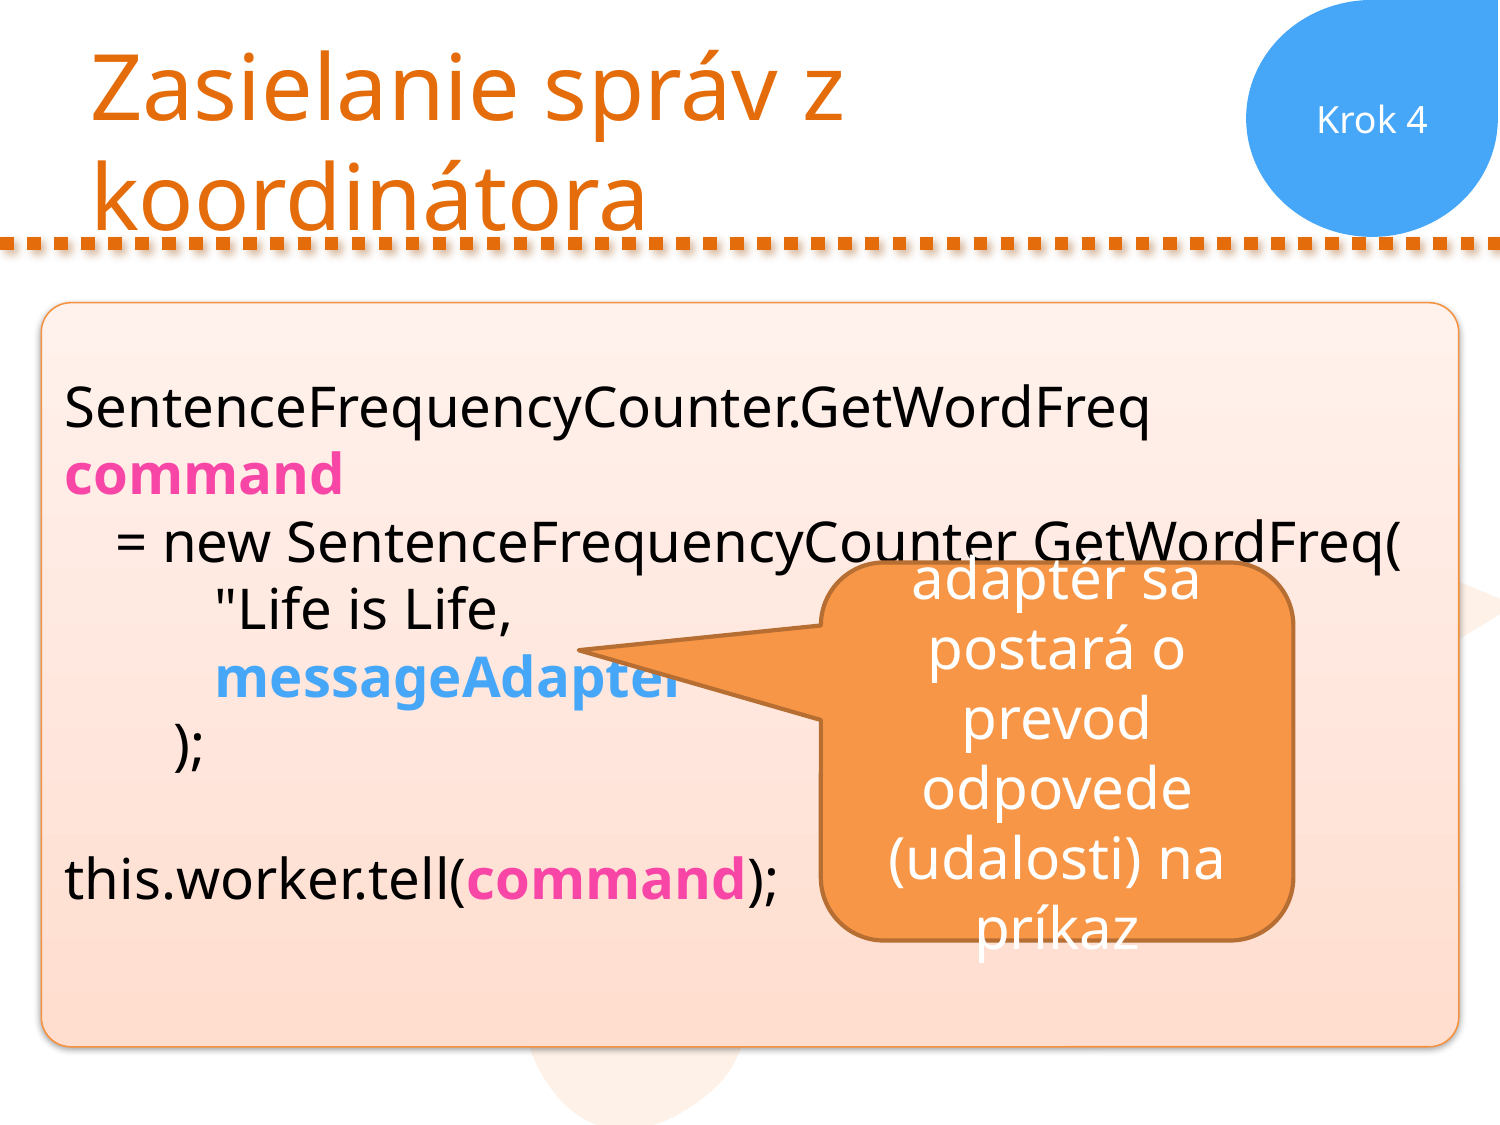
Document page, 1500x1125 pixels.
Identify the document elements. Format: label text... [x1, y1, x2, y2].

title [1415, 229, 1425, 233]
text_box Krok 4 [1244, 0, 1500, 239]
title Zasielanie správ z koordinátora [75, 45, 1329, 233]
text_box adaptér sa postará o prevod odpovede (udalosti) na príkaz [576, 560, 1296, 943]
text_box SentenceFrequencyCounter.GetWordFreq command = new SentenceFrequencyCounter GetWordFreq( "Life is Life, messageAdapter ); this.worker.tell(command); [40, 301, 1460, 1048]
